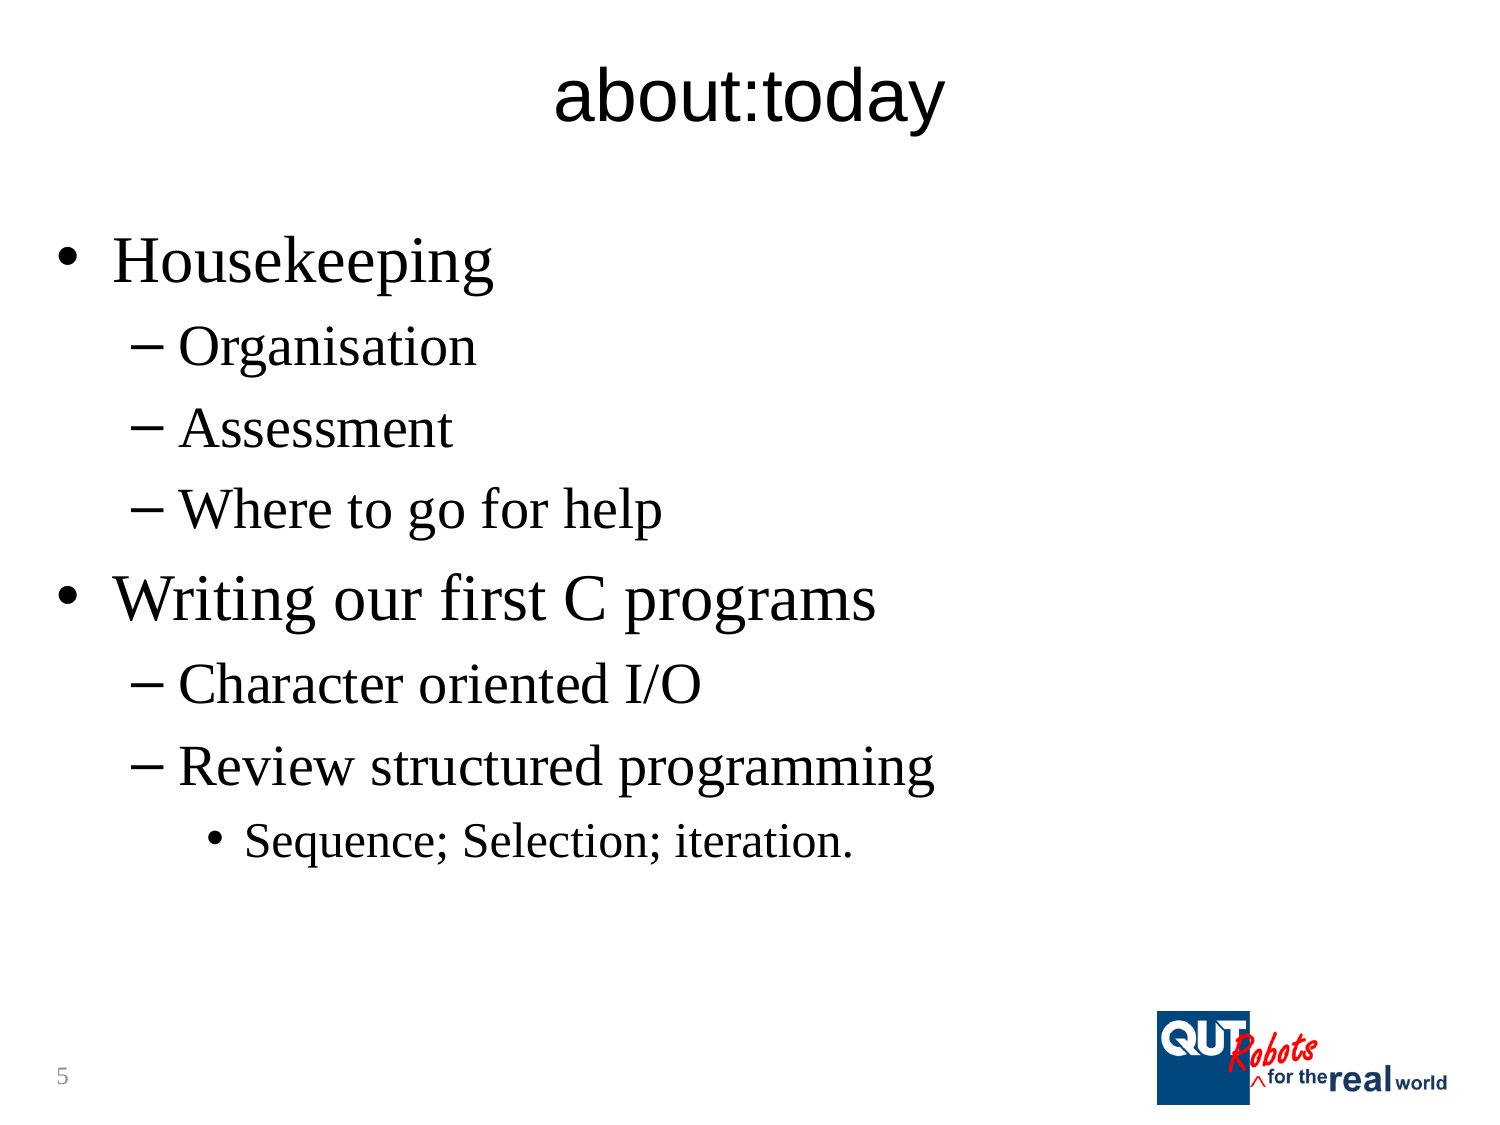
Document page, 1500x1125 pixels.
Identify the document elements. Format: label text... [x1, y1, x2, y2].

title about:today [41, 9, 1459, 173]
picture [1157, 1011, 1459, 1105]
slide_number 5 [41, 1044, 1140, 1105]
list Housekeeping Organisation Assessment Where to go for help Writing our first C programs Character oriented I/O Review structured programming Sequence; Selection; iteration. [41, 208, 1459, 1005]
